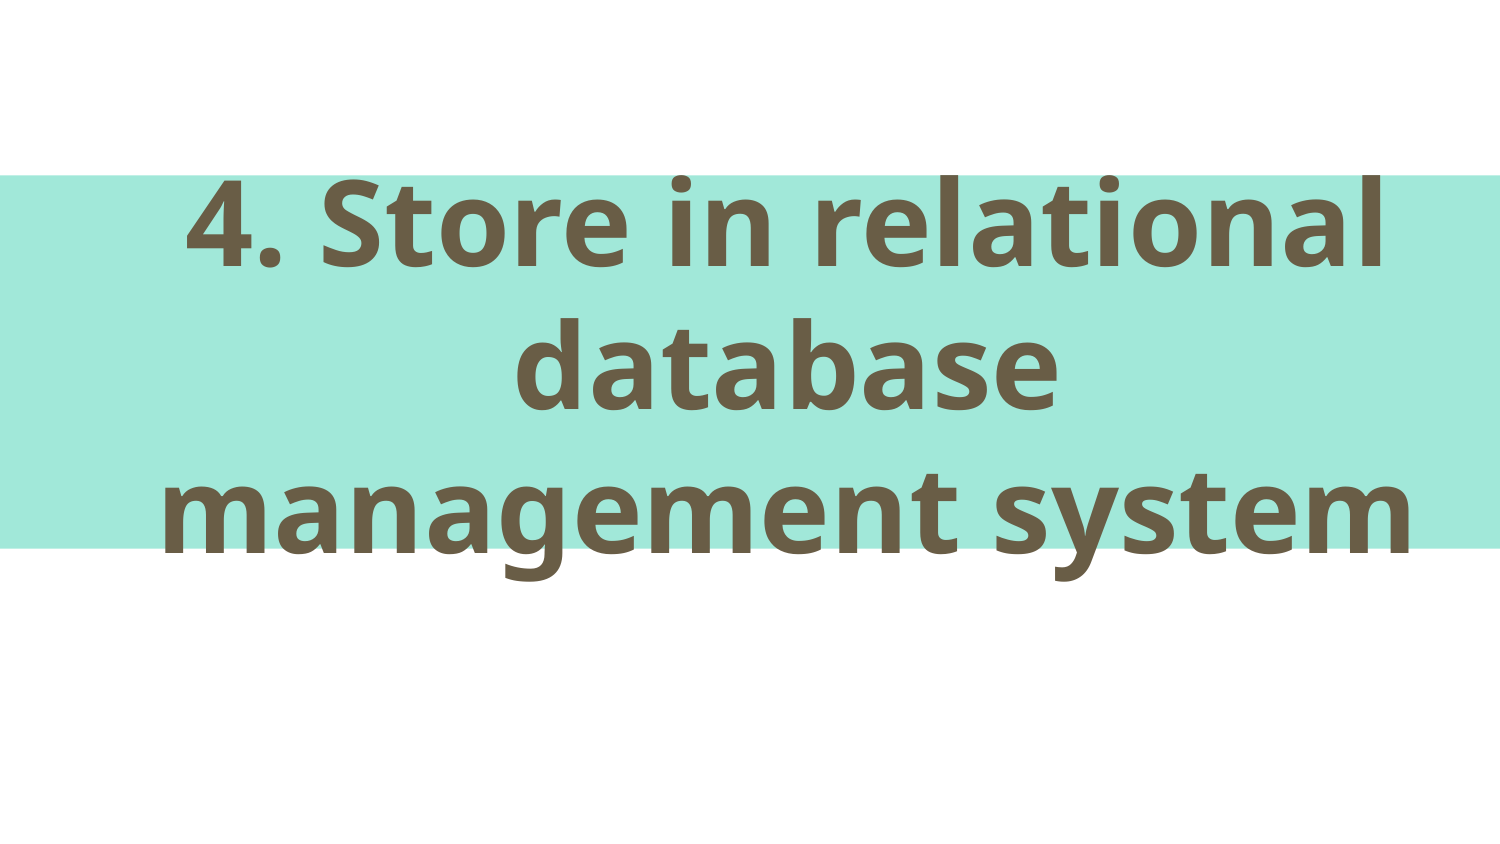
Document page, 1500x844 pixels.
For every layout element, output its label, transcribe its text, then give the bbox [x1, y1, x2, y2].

title 4. Store in relational database management system [51, 200, 1449, 523]
